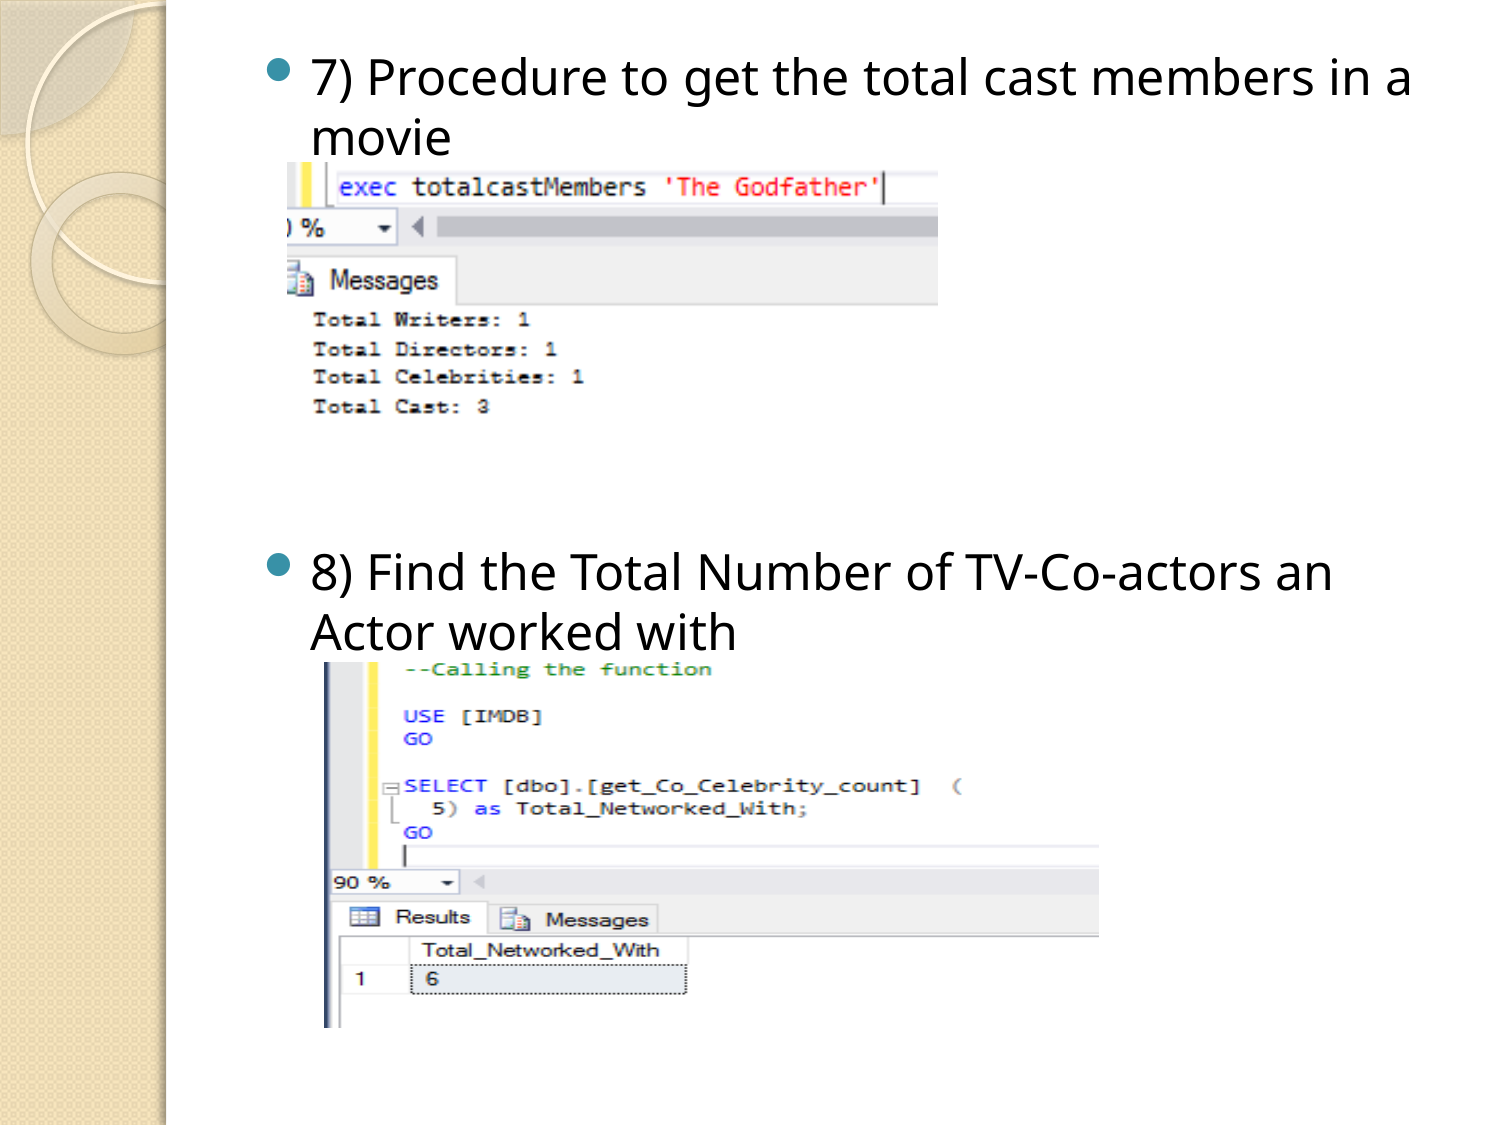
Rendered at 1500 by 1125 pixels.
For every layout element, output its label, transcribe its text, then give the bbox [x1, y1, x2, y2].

list 7) Procedure to get the total cast members in a movie 8) Find the Total Number of TV-Co-actors an Actor worked with [235, 37, 1466, 1025]
picture [324, 662, 1099, 1029]
picture [287, 162, 938, 448]
